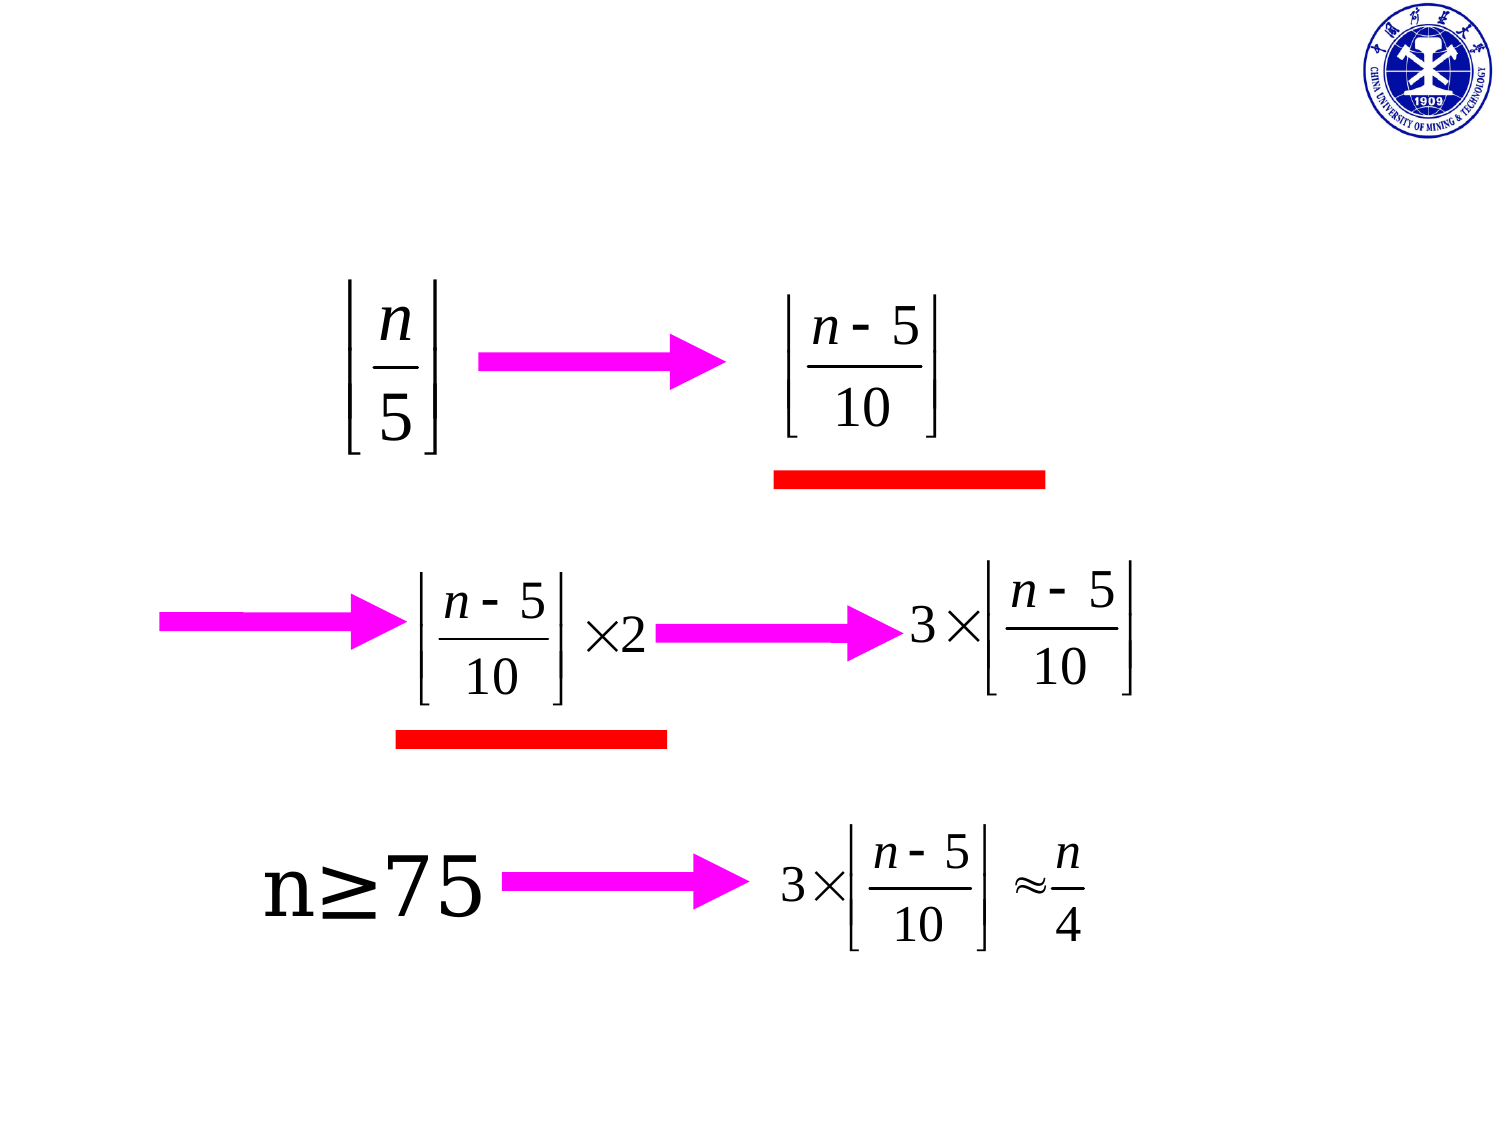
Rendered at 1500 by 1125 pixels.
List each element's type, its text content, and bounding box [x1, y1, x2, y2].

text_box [903, 550, 1152, 707]
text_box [771, 813, 1095, 964]
text_box [478, 355, 727, 368]
text_box [501, 875, 750, 888]
text_box [159, 615, 402, 628]
text_box [660, 627, 897, 640]
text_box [407, 562, 656, 716]
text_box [331, 266, 462, 469]
text_box n≥75 [262, 833, 491, 934]
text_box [773, 284, 959, 449]
picture [1355, 0, 1500, 141]
